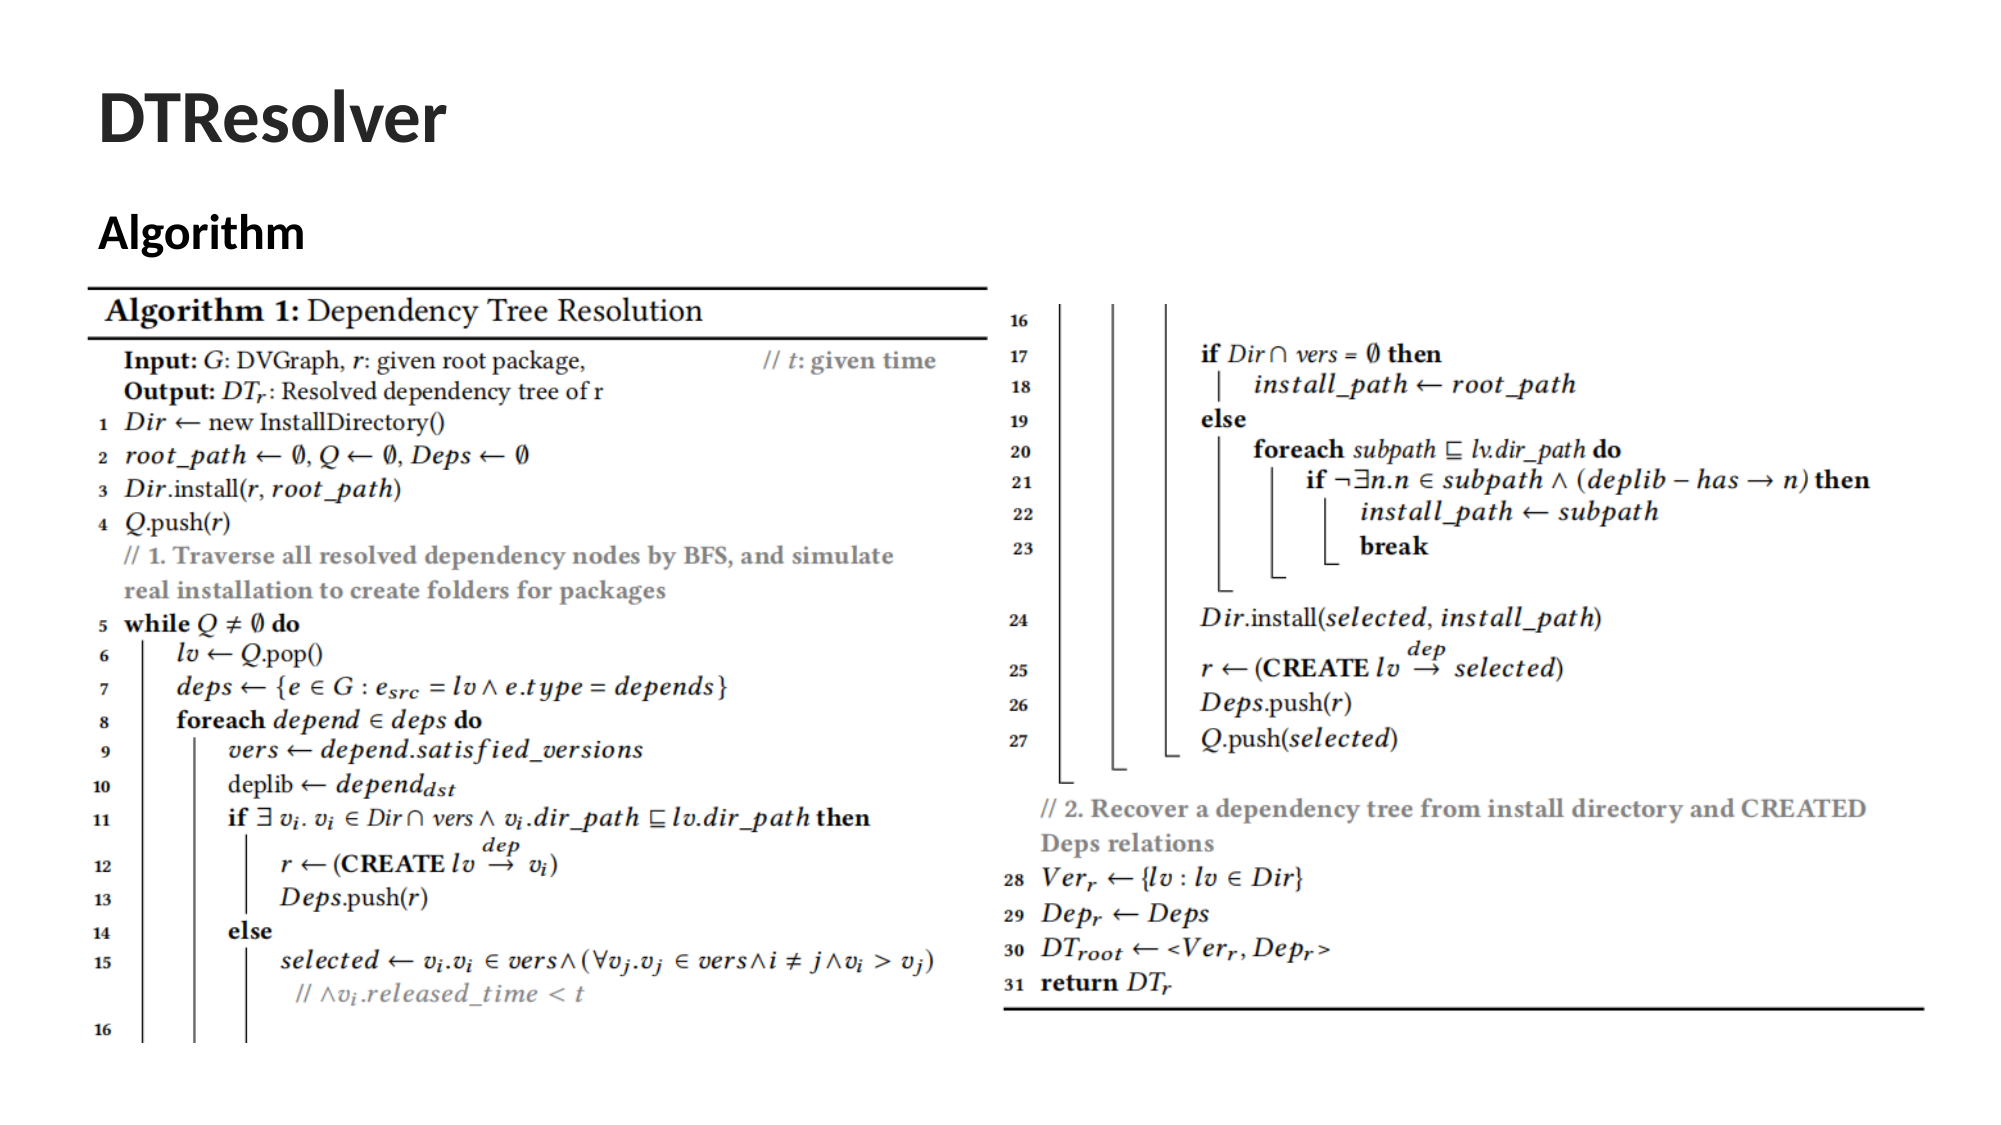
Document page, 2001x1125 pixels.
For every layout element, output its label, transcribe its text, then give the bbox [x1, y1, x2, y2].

text_box Algorithm [83, 192, 847, 267]
picture [70, 276, 1938, 1043]
text_box DTResolver [83, 59, 464, 165]
